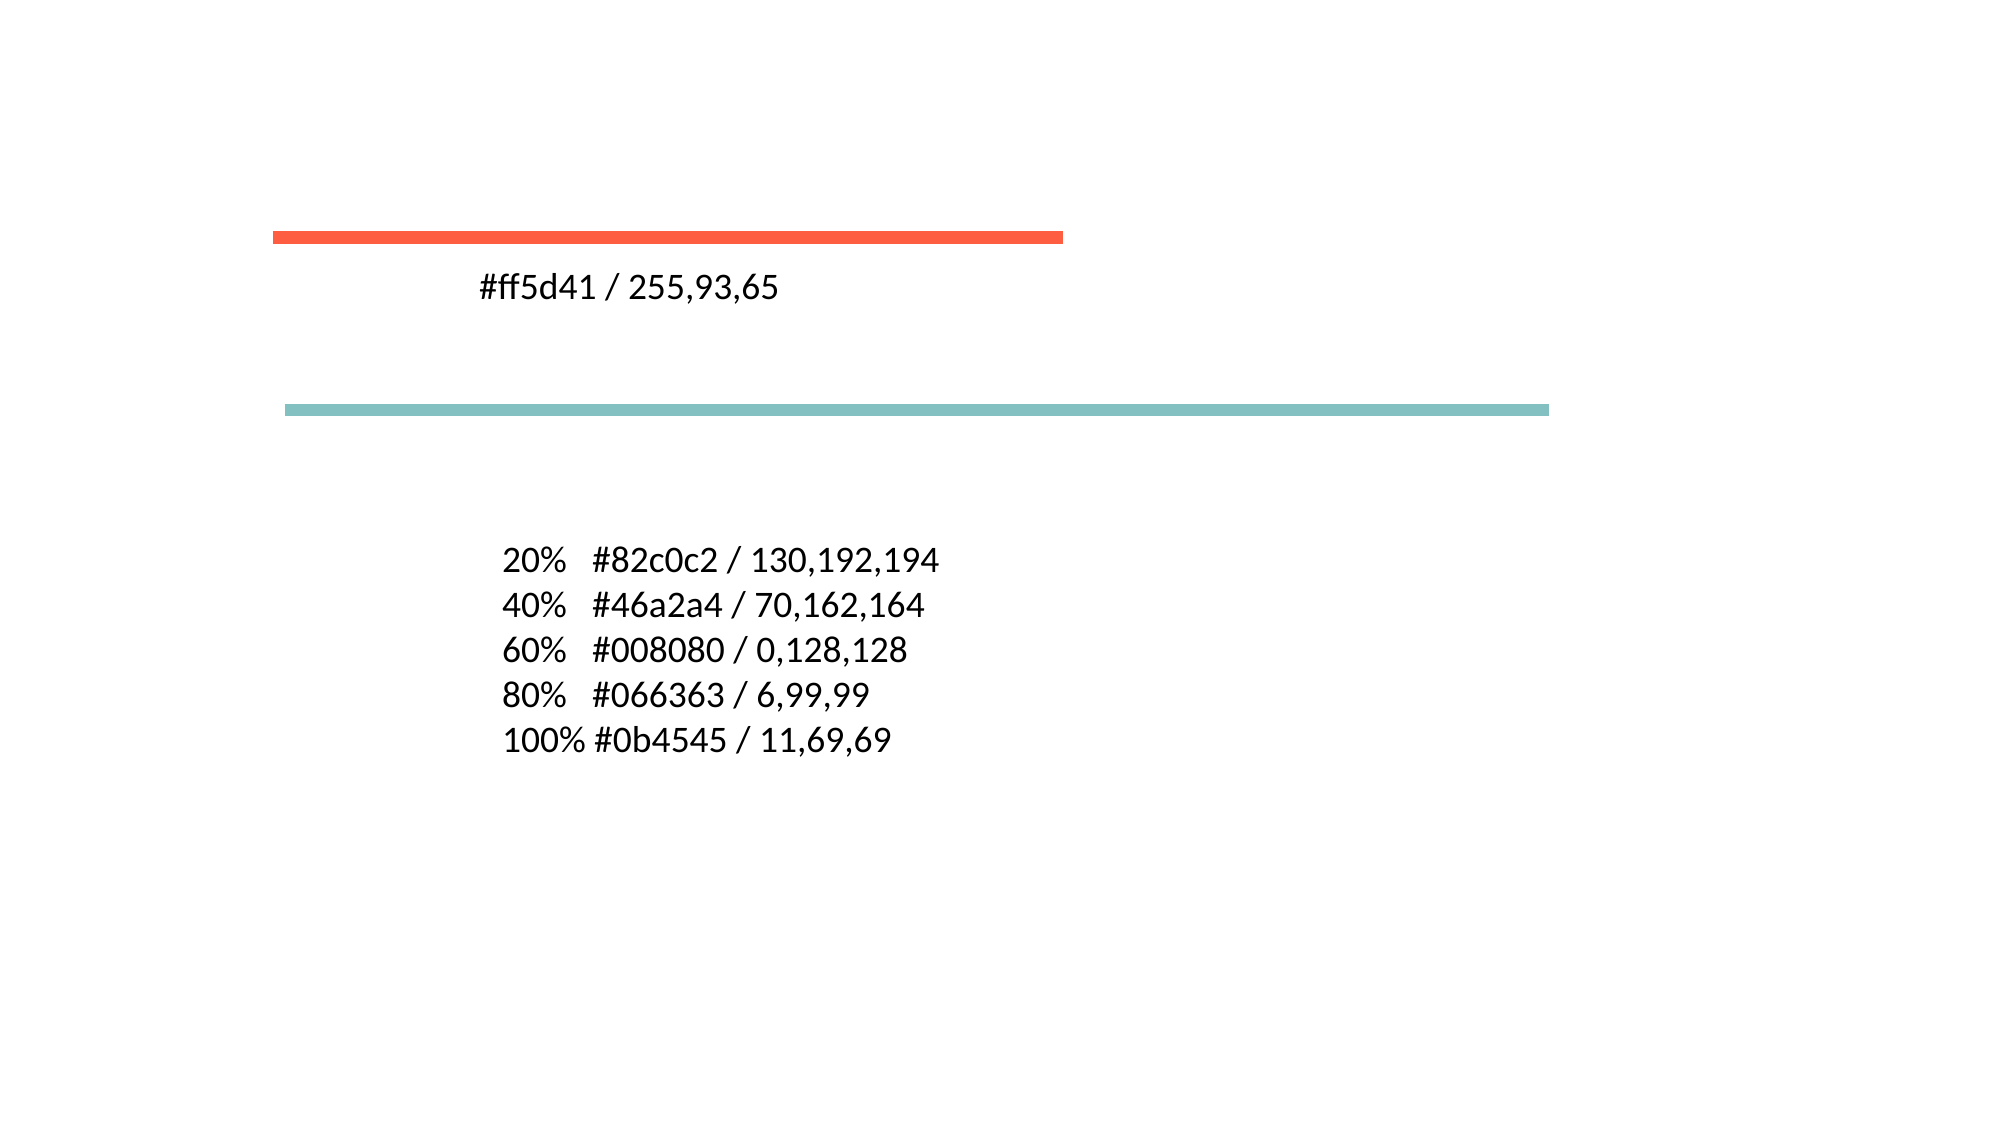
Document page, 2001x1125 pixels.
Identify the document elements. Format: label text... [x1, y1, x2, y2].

text_box 20% #82c0c2 / 130,192,194 40% #46a2a4 / 70,162,164 60% #008080 / 0,128,128 80% #066363 / 6,99,99 100% #0b4545 / 11,69,69 [487, 528, 955, 768]
text_box #ff5d41 / 255,93,65 [464, 254, 795, 314]
